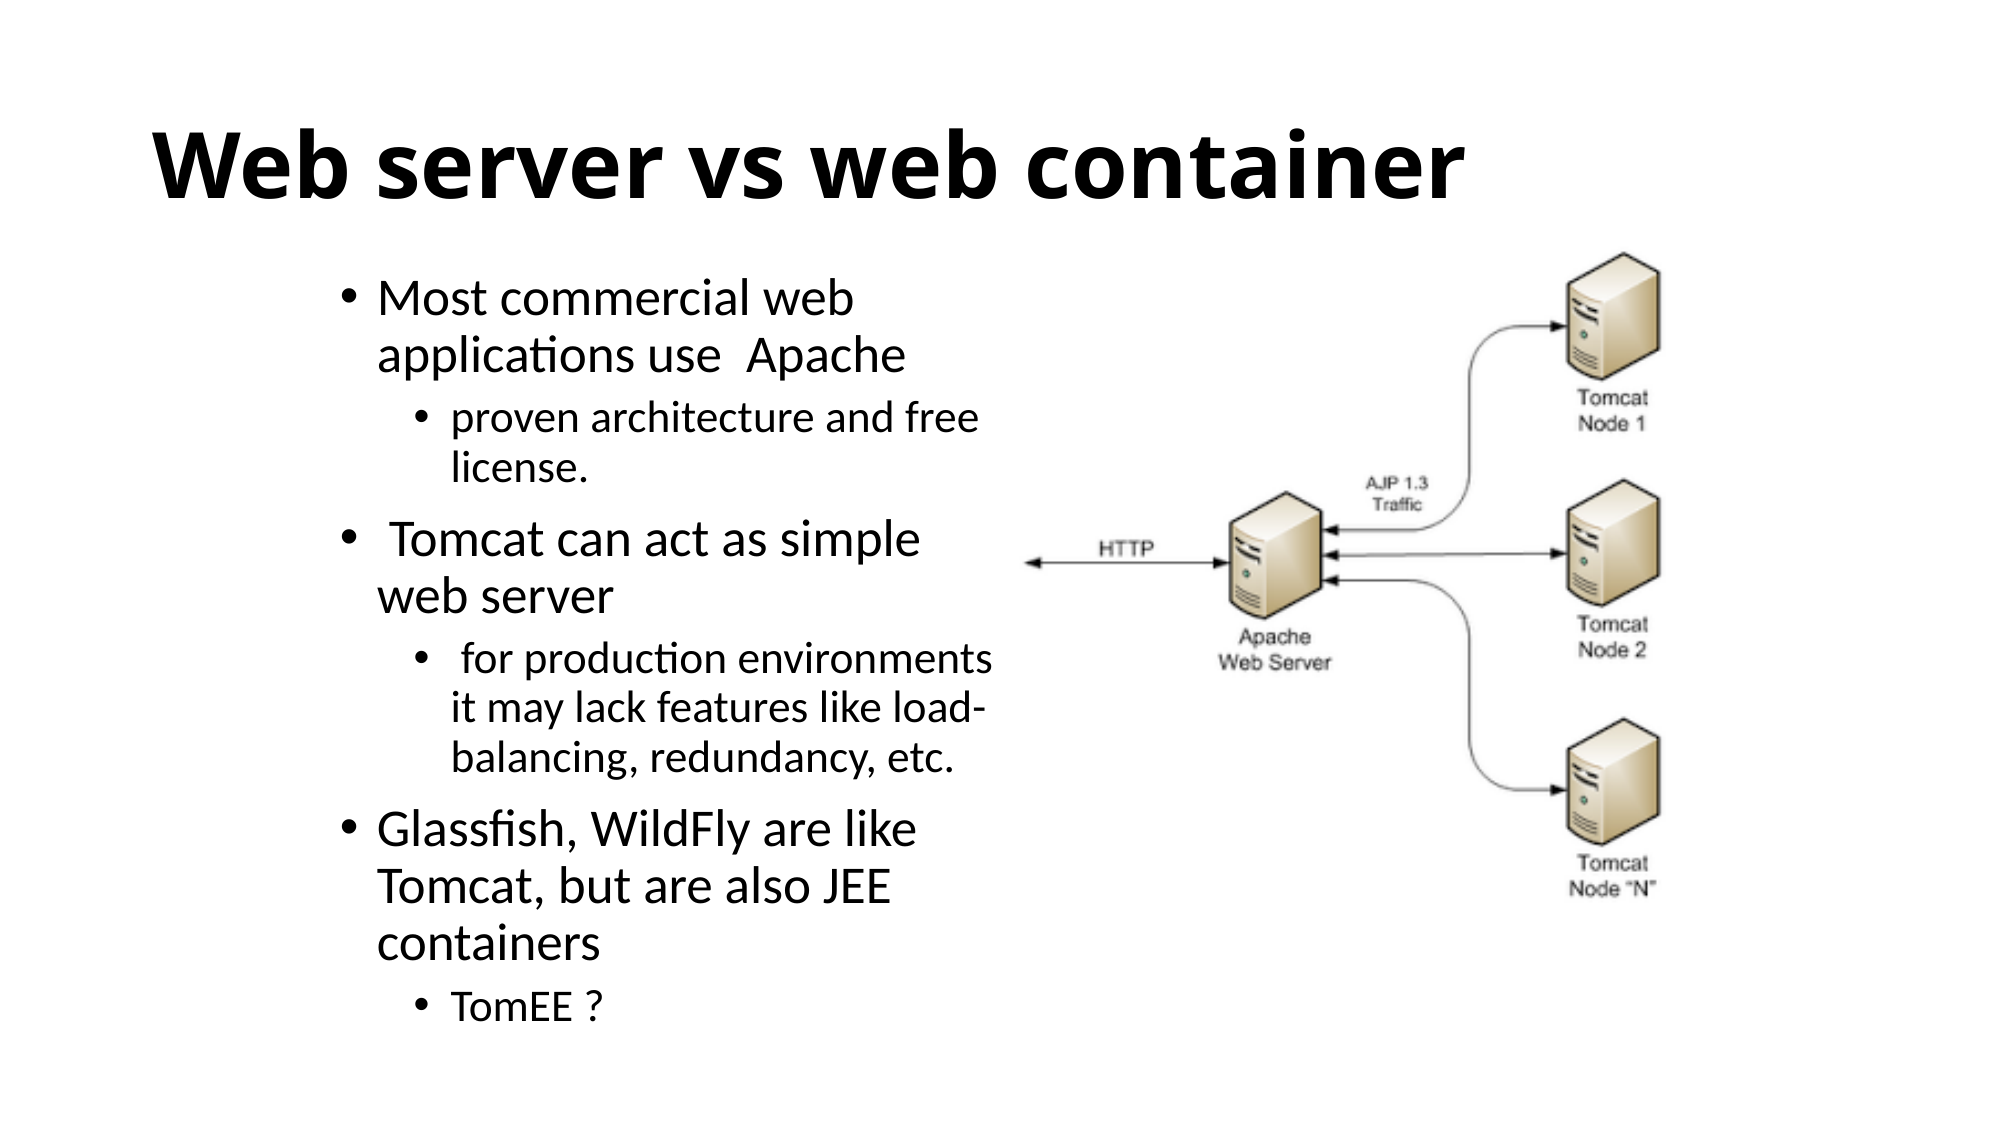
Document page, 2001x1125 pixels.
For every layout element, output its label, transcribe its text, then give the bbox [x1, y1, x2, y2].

title Web server vs web container [137, 59, 1863, 278]
list Most commercial web applications use Apache proven architecture and free license. Tomcat can act as simple web server for production environments it may lack features like load-balancing, redundancy, etc. Glassfish, WildFly are like Tomcat, but are also JEE containers TomEE ? [324, 262, 1013, 1063]
picture [1010, 237, 1719, 925]
